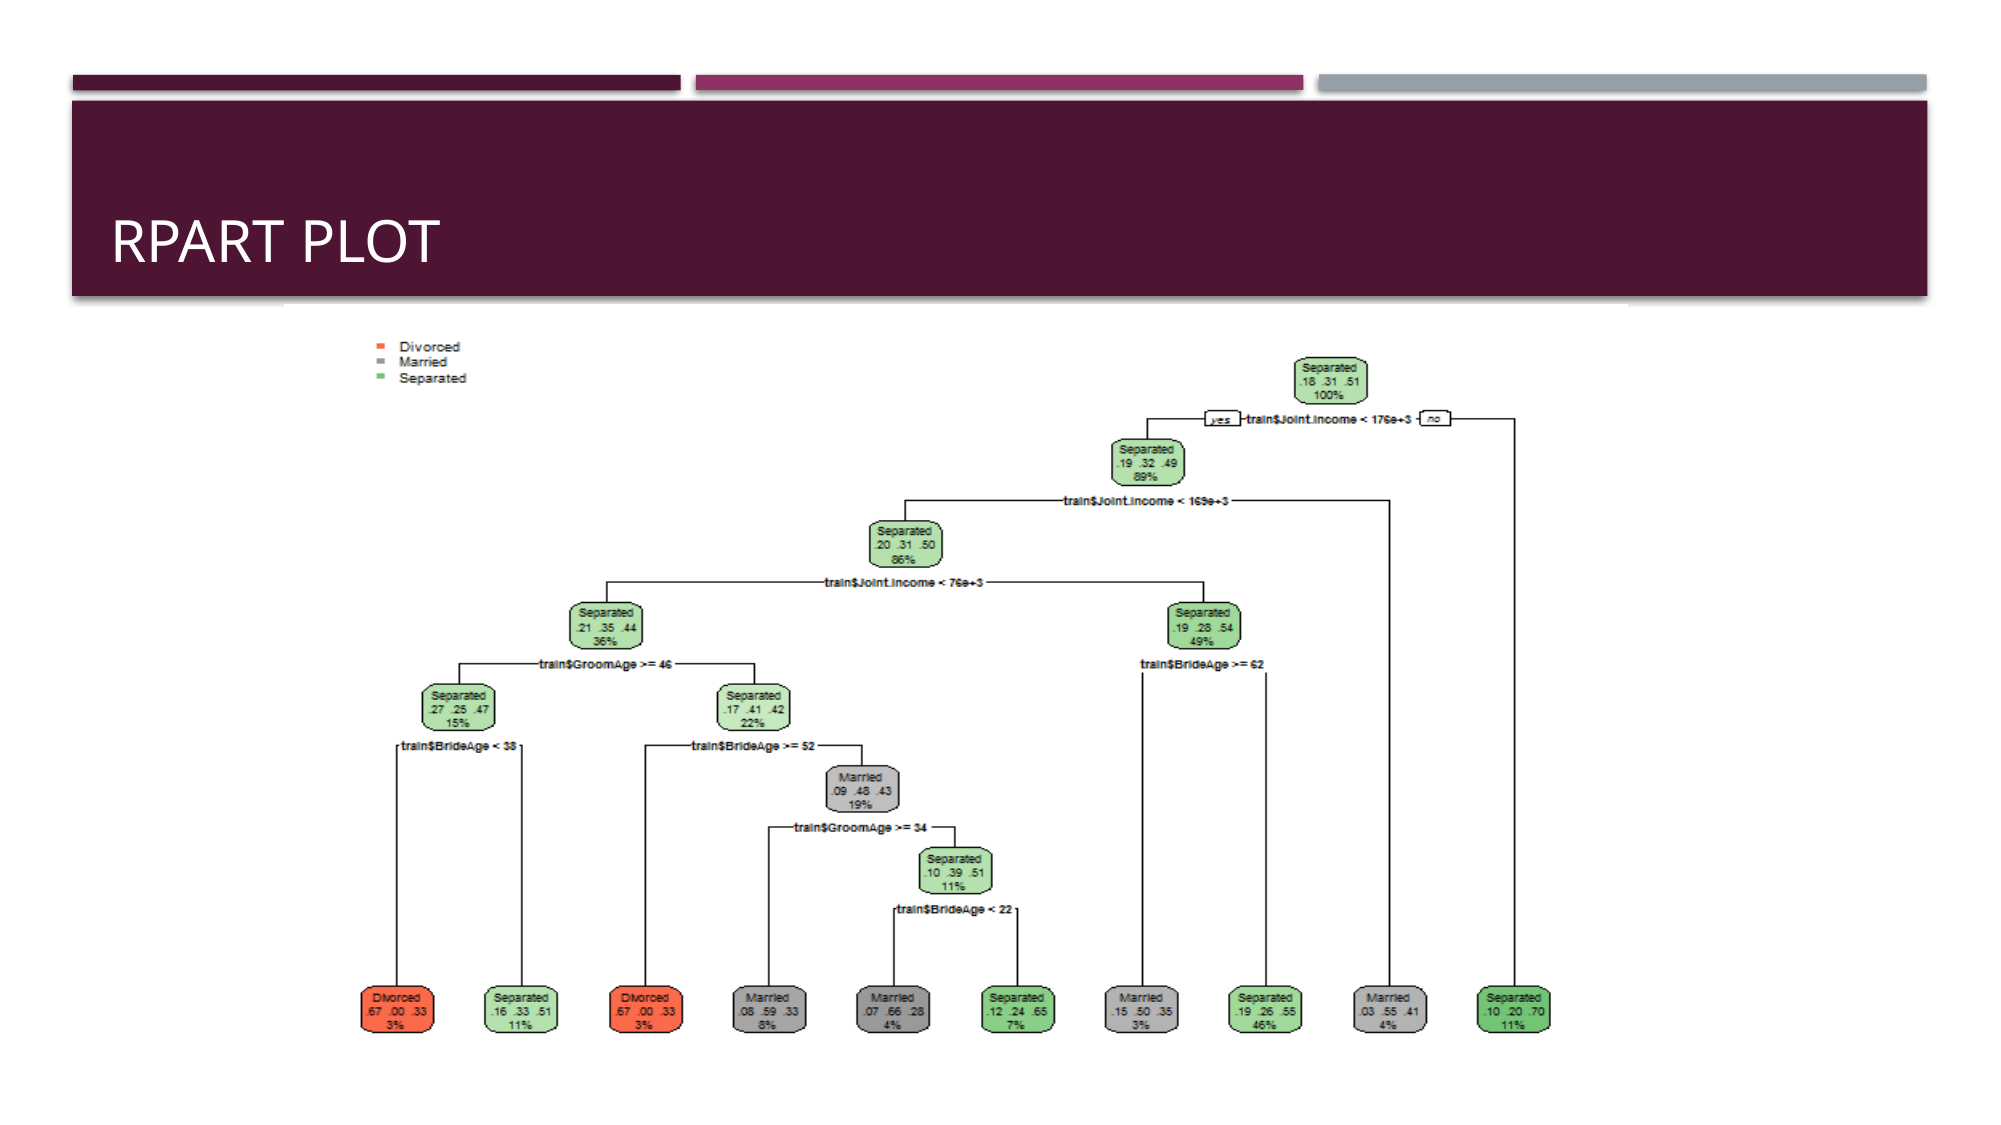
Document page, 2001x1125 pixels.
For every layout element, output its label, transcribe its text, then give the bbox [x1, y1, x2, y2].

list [283, 303, 1628, 1085]
title Rpart Plot [95, 115, 1905, 282]
